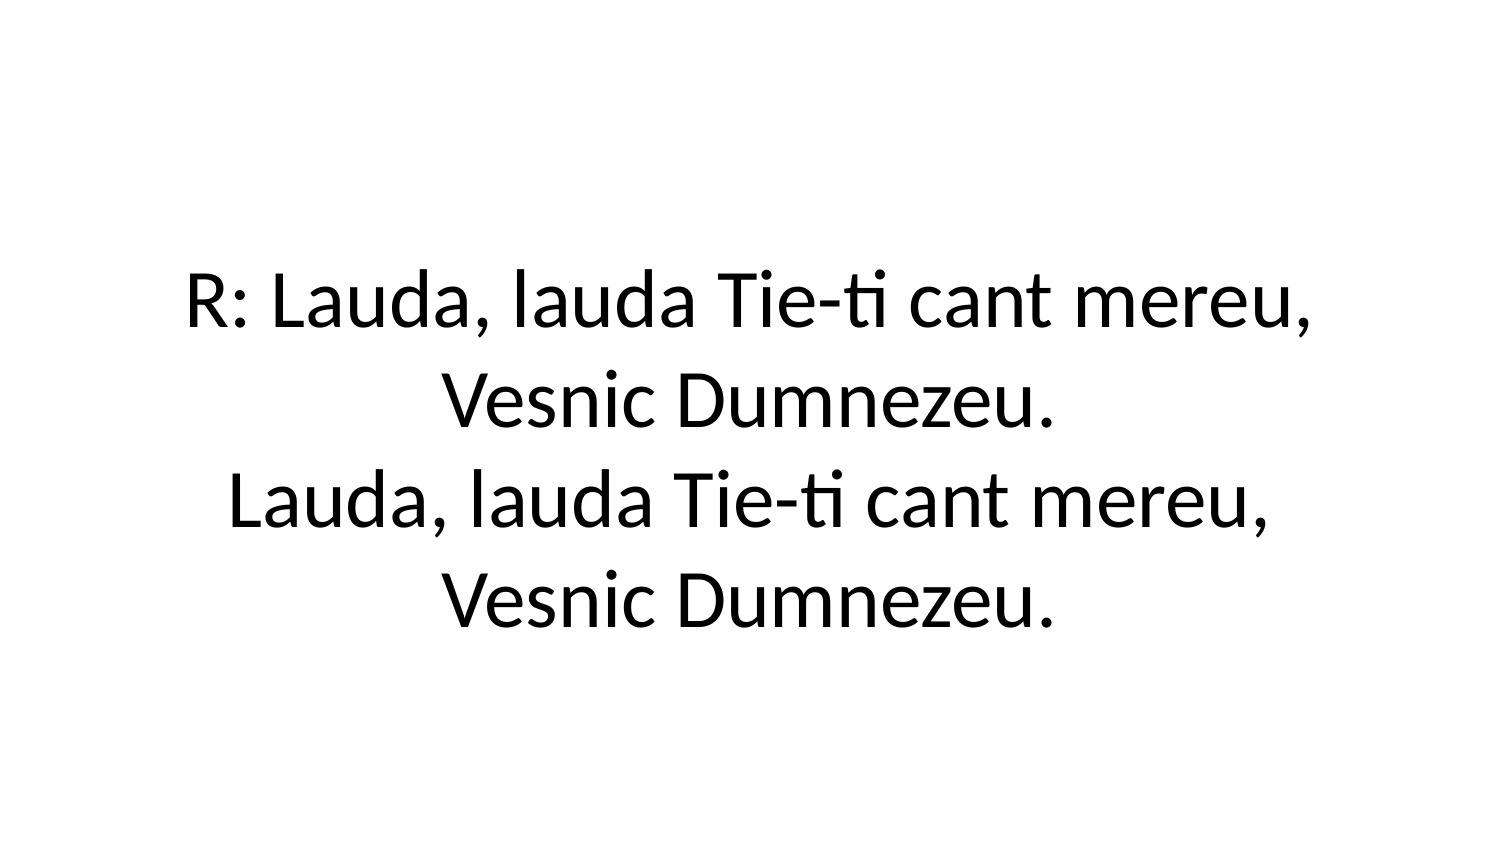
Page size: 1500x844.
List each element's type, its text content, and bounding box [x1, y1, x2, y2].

text_box R: Lauda, lauda Tie-ti cant mereu, Vesnic Dumnezeu. Lauda, lauda Tie-ti cant mereu, Vesnic Dumnezeu. [169, 192, 1331, 652]
